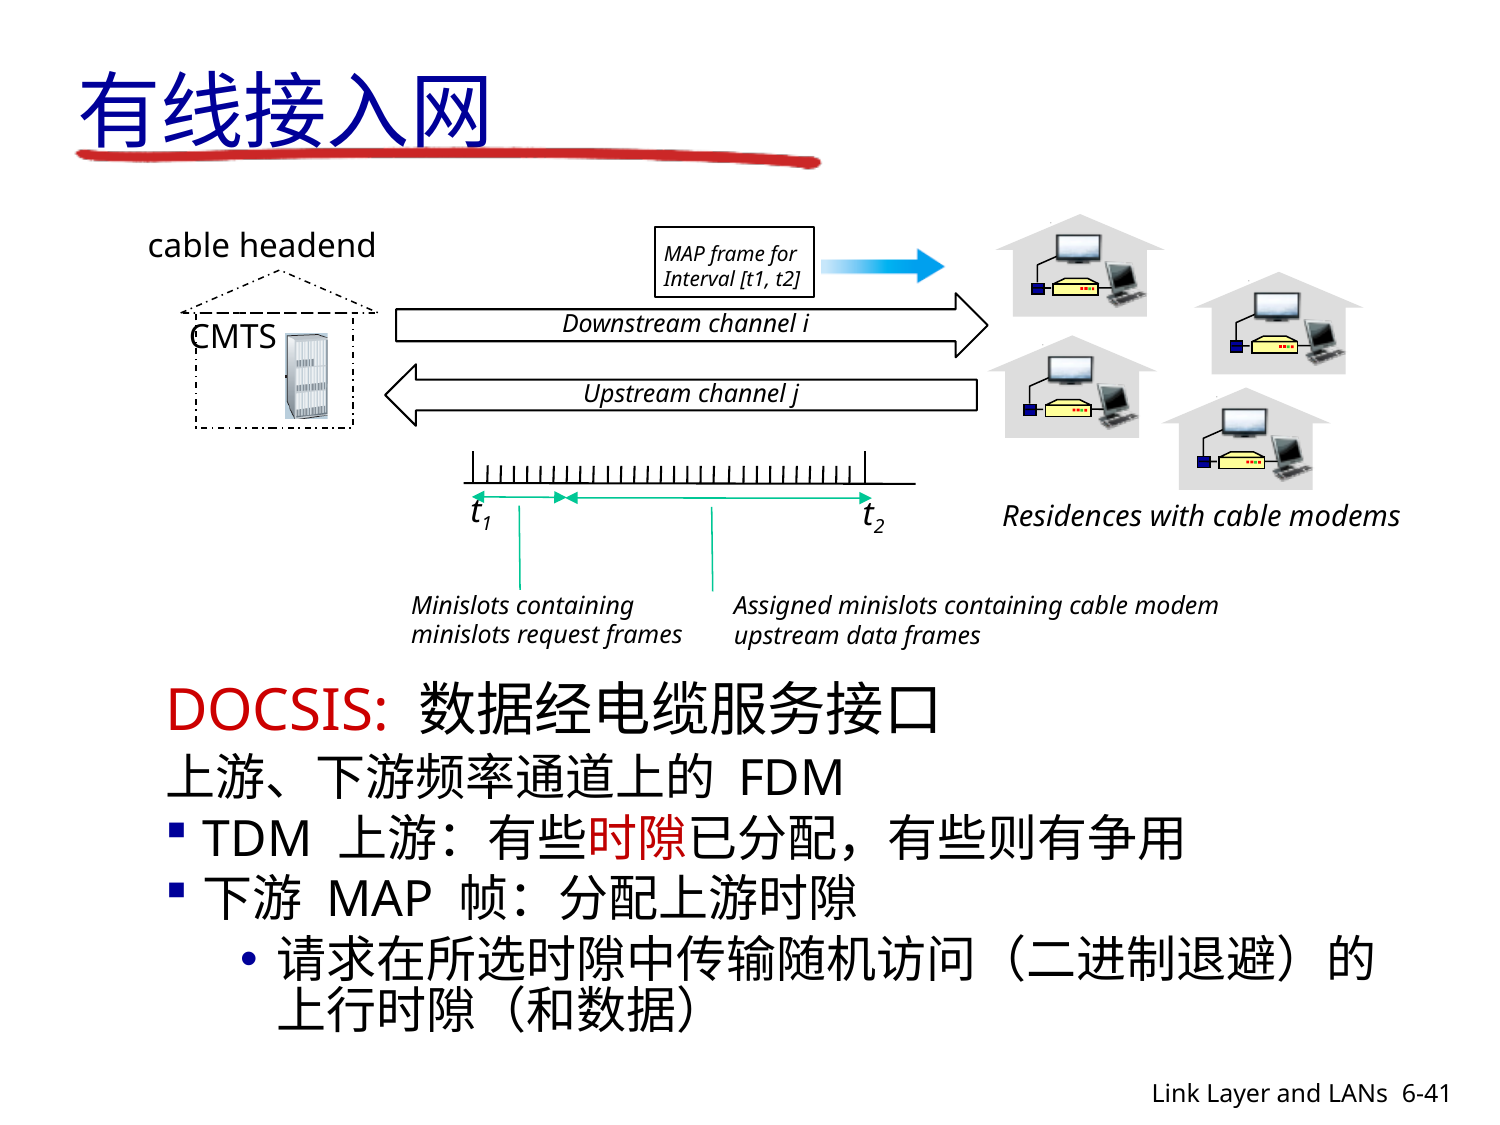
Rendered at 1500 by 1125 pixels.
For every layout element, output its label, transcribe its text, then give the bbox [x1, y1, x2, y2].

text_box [104, 213, 1438, 658]
text_box DOCSIS: 数据经电缆服务接口 上游、下游频率通道上的 FDM TDM 上游：有些时隙已分配，有些则有争用 下游 MAP 帧：分配上游时隙 请求在所选时隙中传输随机访问（二进制退避）的上行时隙（和数据） [150, 675, 1436, 1052]
picture [71, 142, 830, 176]
footer Link Layer and LANs [1045, 1069, 1404, 1110]
slide_number 6-41 [1387, 1069, 1478, 1115]
text_box 有线接入网 [62, 39, 985, 177]
